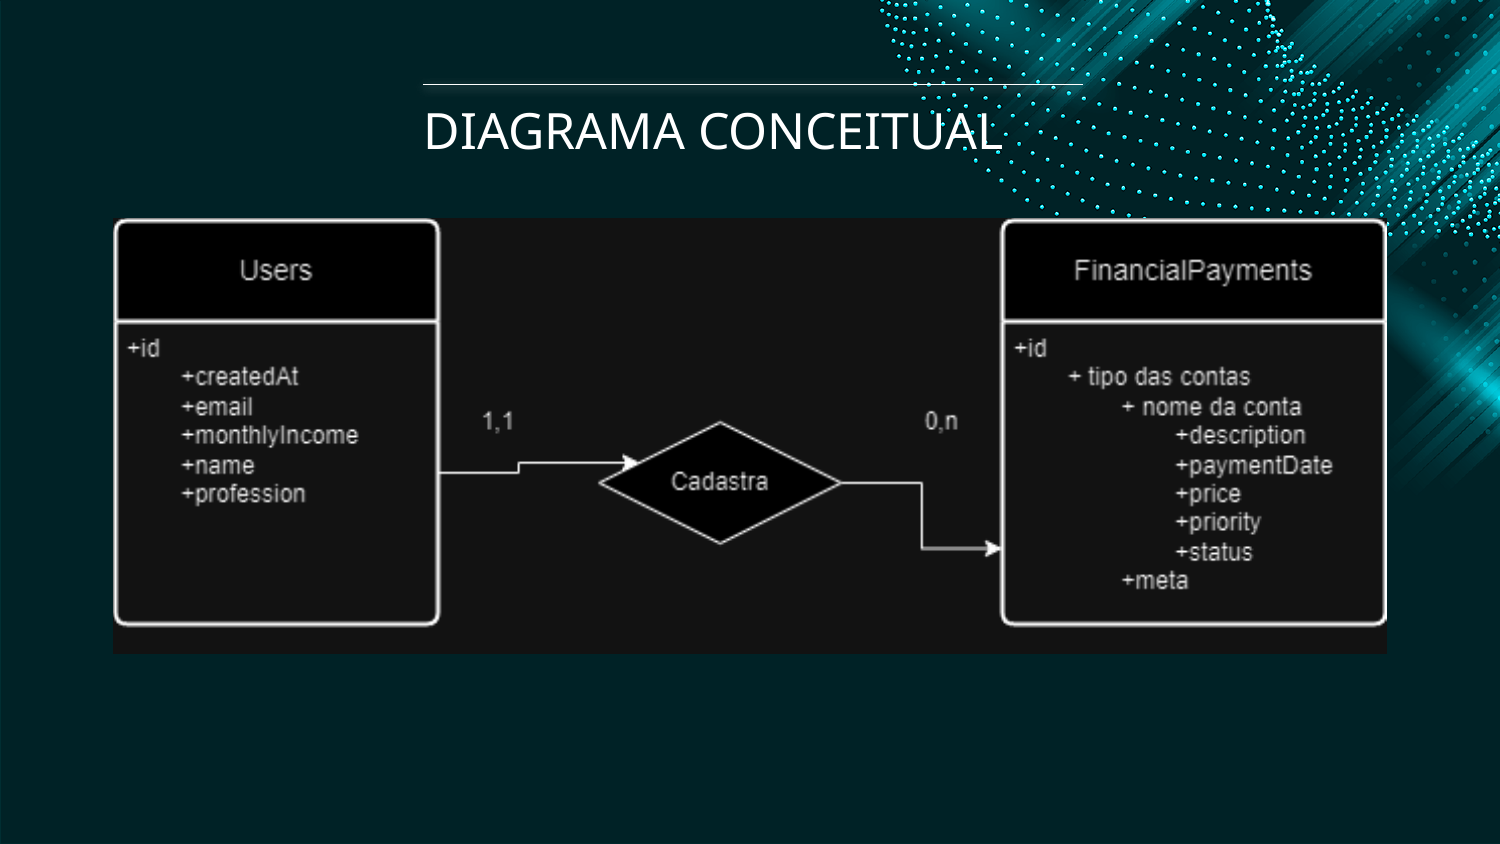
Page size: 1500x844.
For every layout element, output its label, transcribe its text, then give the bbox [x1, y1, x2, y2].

title DIAGRAMA CONCEITUAL [408, 84, 1105, 217]
picture [0, 0, 1500, 844]
